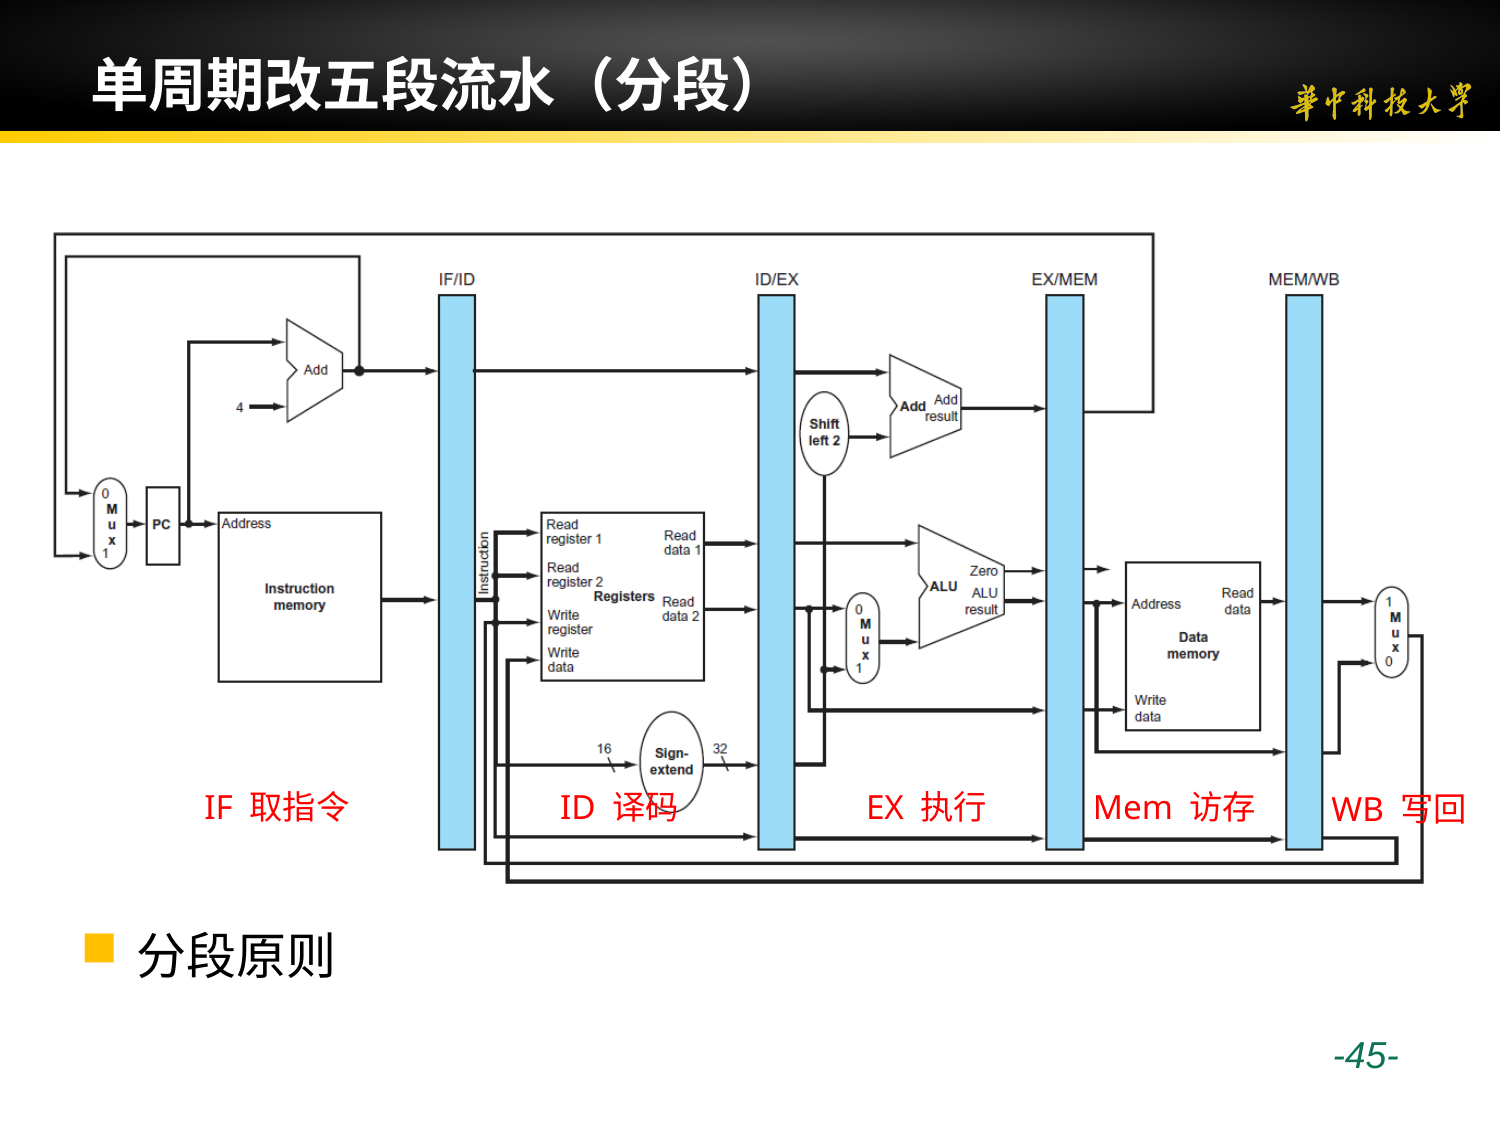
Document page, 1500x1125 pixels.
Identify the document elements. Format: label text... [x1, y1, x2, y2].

title 单周期改五段流水（分段） [75, 35, 1425, 131]
slide_number -45- [1257, 1023, 1425, 1102]
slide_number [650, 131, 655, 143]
title 例子 [562, 131, 567, 143]
picture [0, 0, 1500, 131]
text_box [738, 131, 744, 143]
text_box 分段原则 [65, 904, 1415, 1024]
text_box WB 写回 [1454, 780, 1500, 836]
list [29, 219, 1450, 895]
